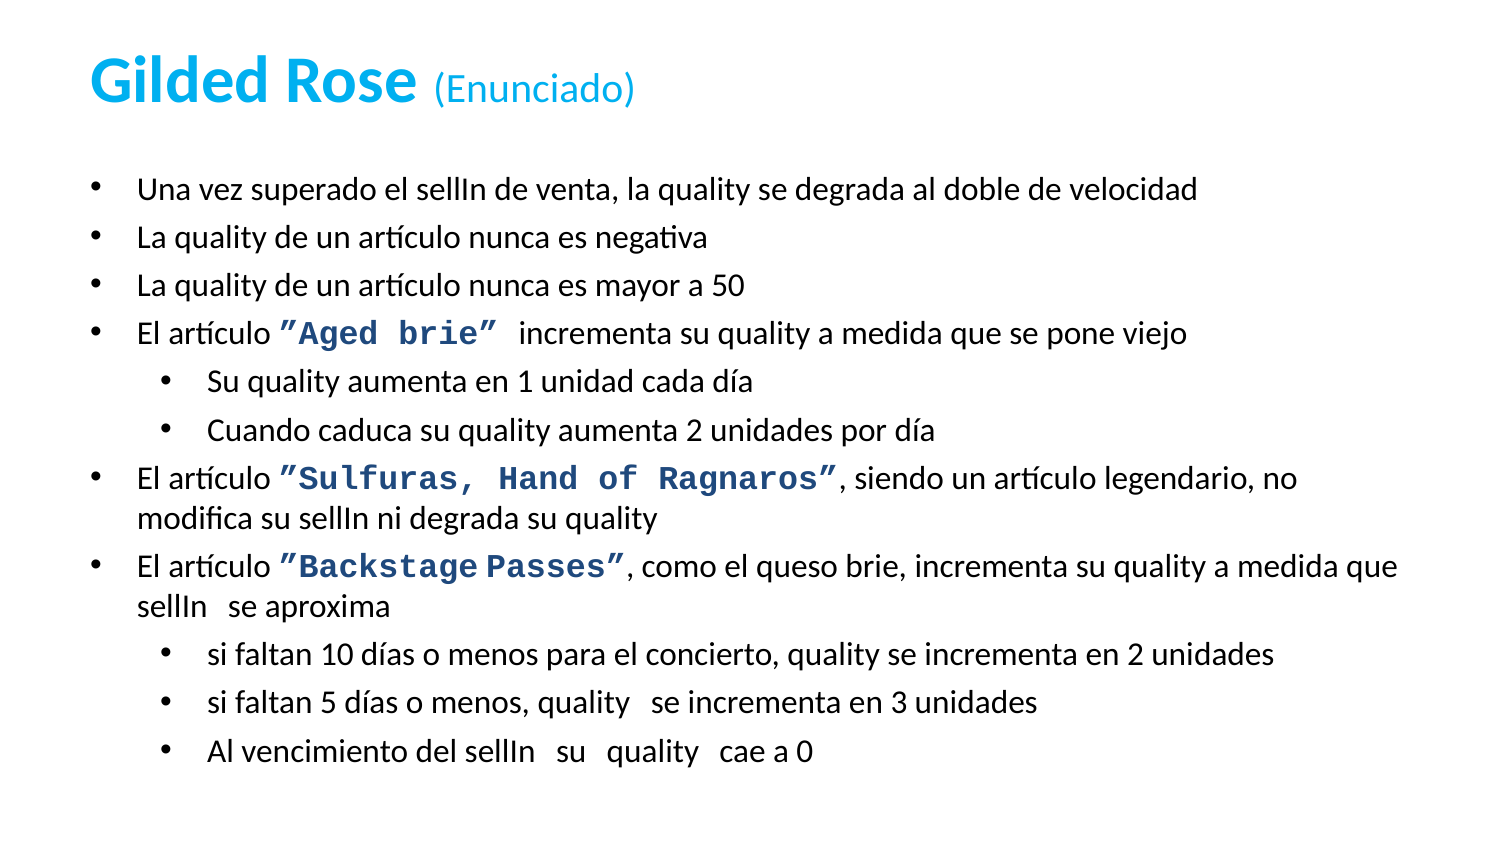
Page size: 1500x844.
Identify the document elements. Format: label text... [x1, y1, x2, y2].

title Gilded Rose (Enunciado) [75, 33, 1425, 119]
text_box Una vez superado el sellIn de venta, la quality se degrada al doble de velocidad La quality de un artículo nunca es negativa La quality de un artículo nunca es mayor a 50 El artículo ”Aged brie” incrementa su quality a medida que se pone viejo Su quality aumenta en 1 unidad cada día Cuando caduca su quality aumenta 2 unidades por día El artículo ”Sulfuras, Hand of Ragnaros”, siendo un artículo legendario, no modifica su sellIn ni degrada su quality El artículo ”Backstage Passes”, como el queso brie, incrementa su quality a medida que sellIn se aproxima si faltan 10 días o menos para el concierto, quality se incrementa en 2 unidades si faltan 5 días o menos, quality se incrementa en 3 unidades Al vencimiento del sellIn su quality cae a 0 [74, 159, 1425, 815]
